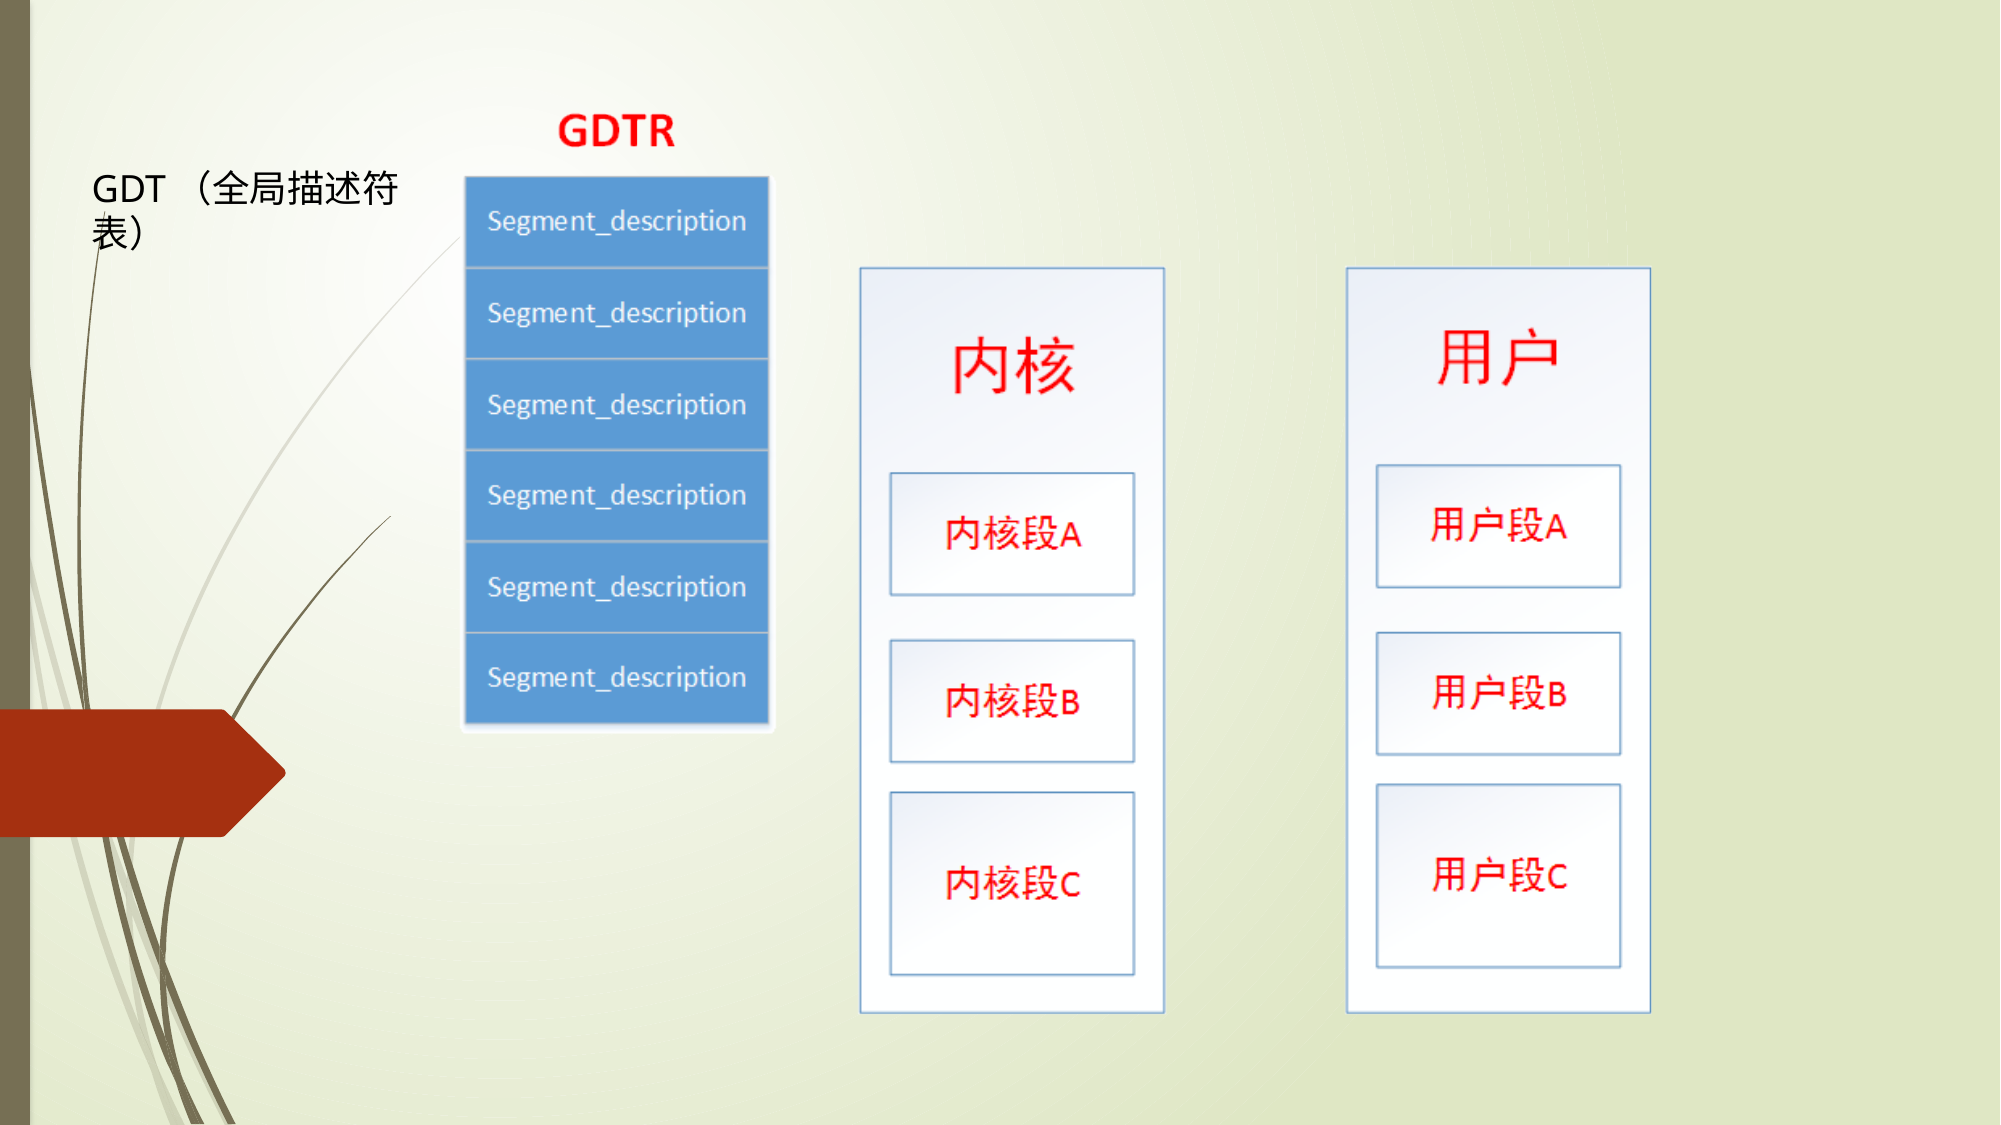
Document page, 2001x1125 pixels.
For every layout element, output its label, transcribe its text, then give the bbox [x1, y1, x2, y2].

picture [456, 84, 1655, 1017]
text_box GDT（全局描述符表） [76, 157, 452, 263]
